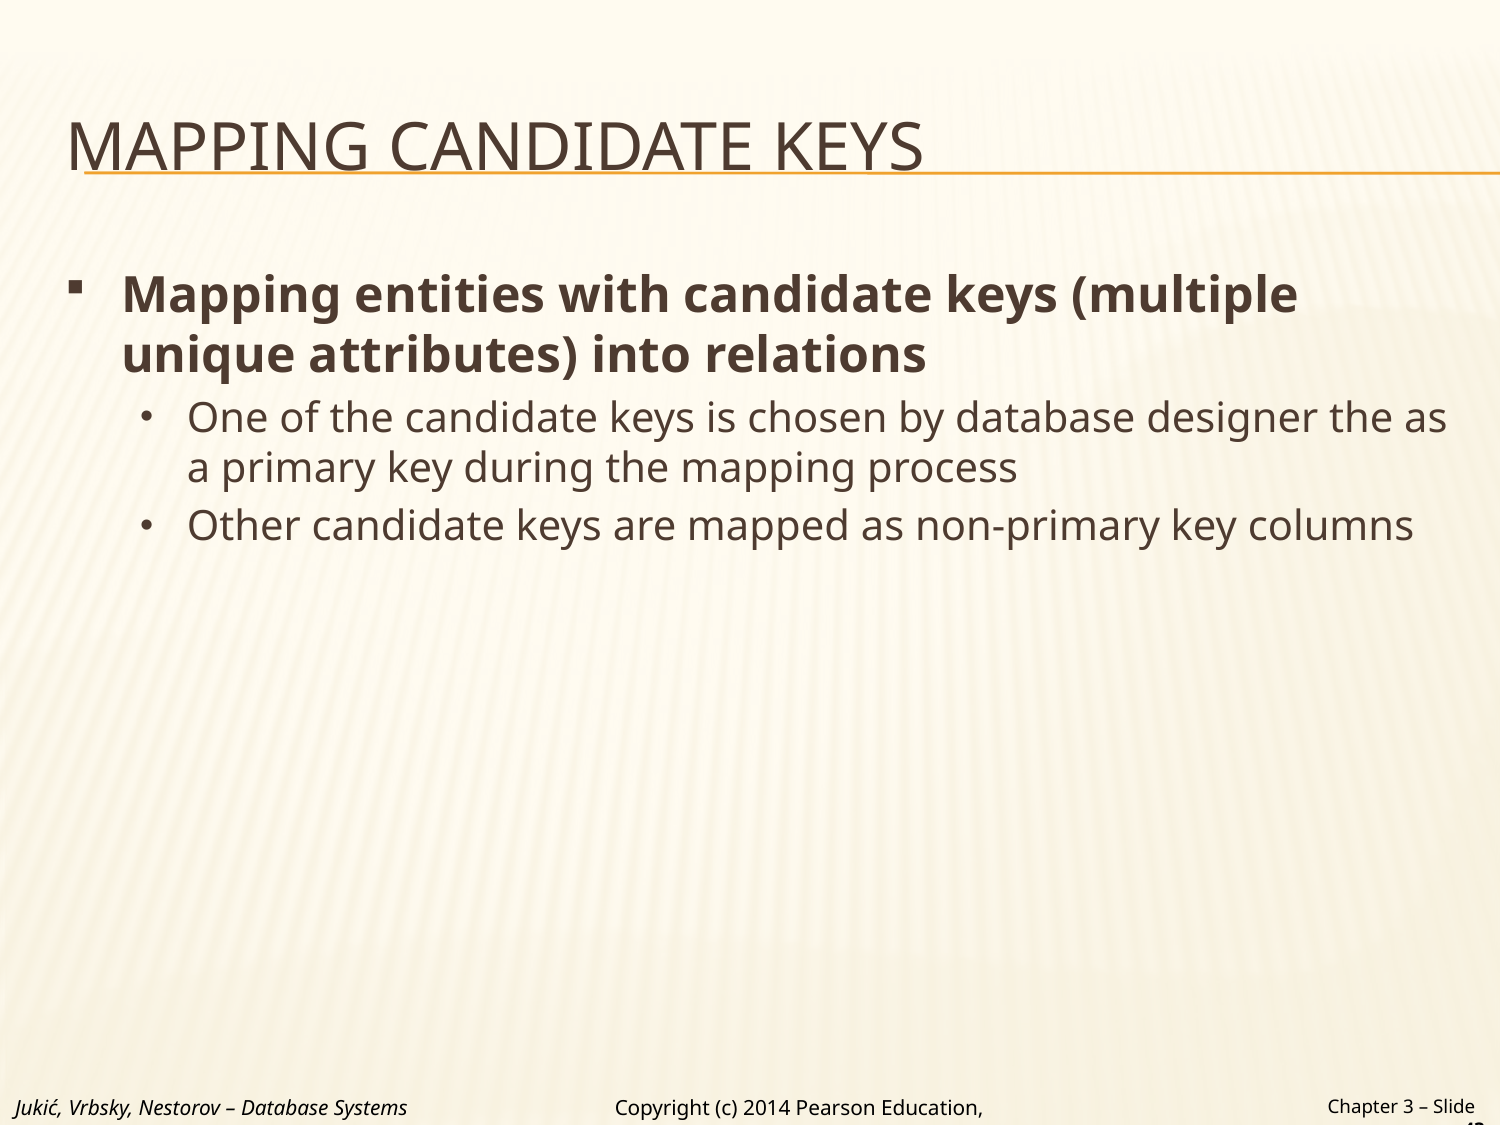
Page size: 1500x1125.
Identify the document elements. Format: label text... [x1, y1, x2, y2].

slide_number Chapter 3 – Slide 43 [1299, 1087, 1500, 1125]
footer Jukić, Vrbsky, Nestorov – Database Systems [0, 1087, 625, 1125]
list Mapping entities with candidate keys (multiple unique attributes) into relations One of the candidate keys is chosen by database designer the as a primary key during the mapping process Other candidate keys are mapped as non-primary key columns [50, 254, 1475, 998]
title MAPPING CANDIDATE KEYS [50, 75, 1500, 213]
